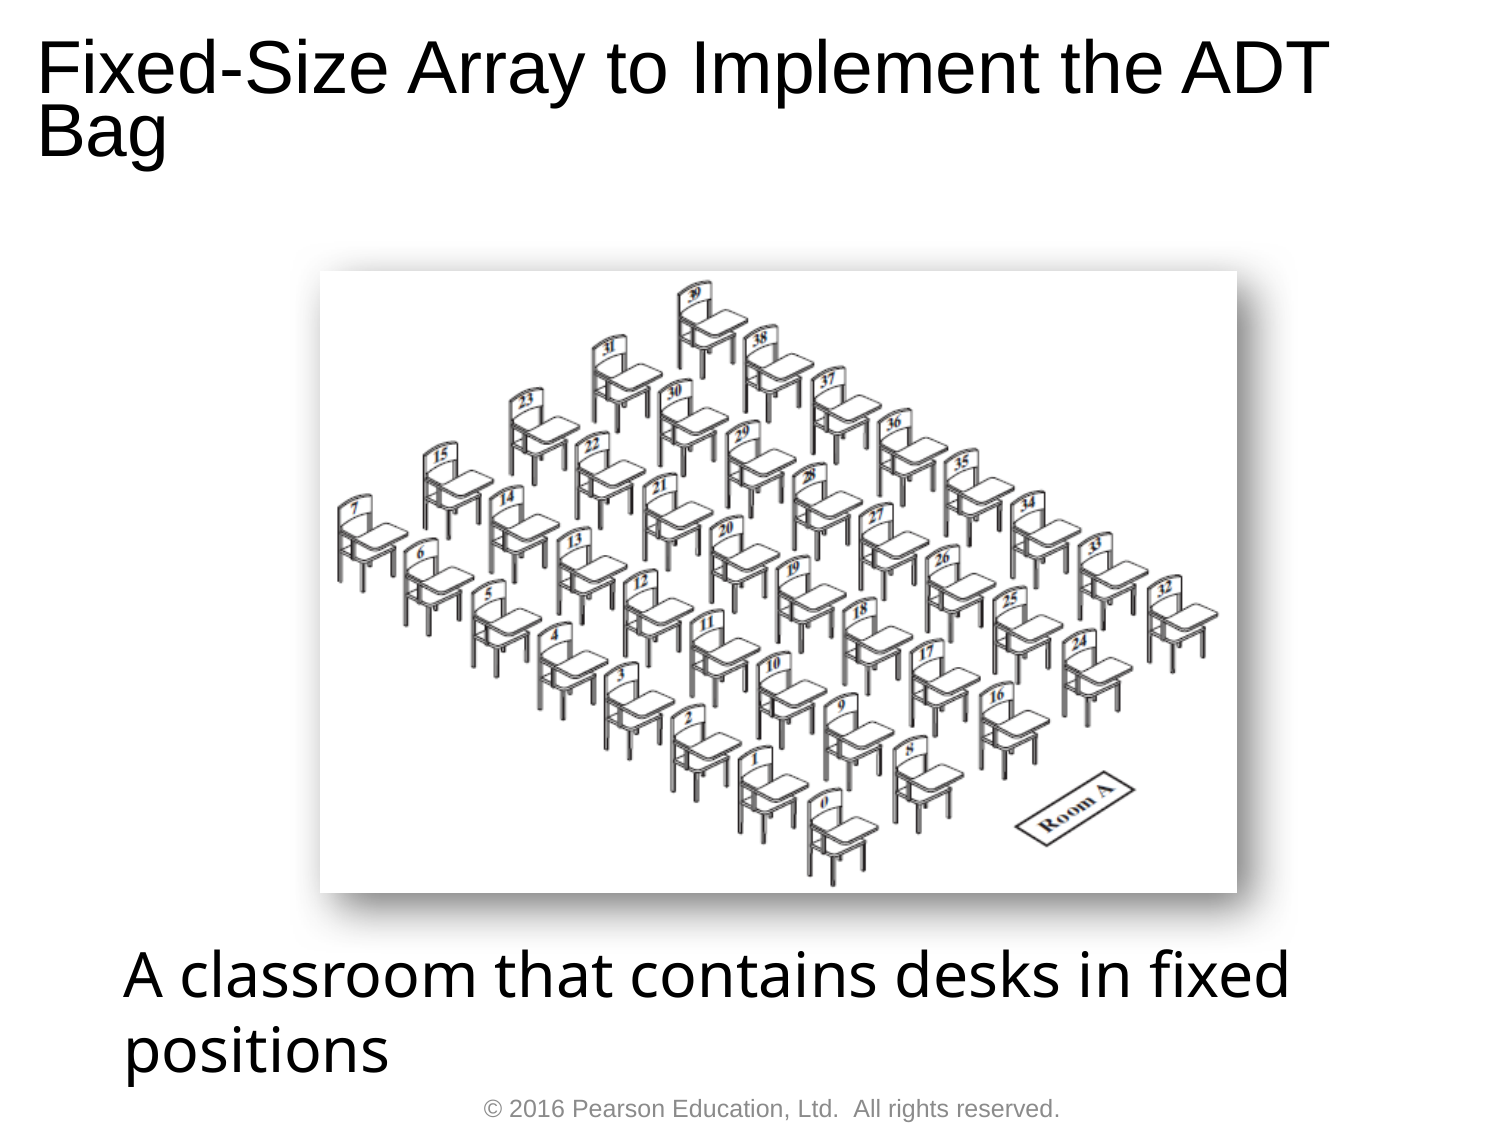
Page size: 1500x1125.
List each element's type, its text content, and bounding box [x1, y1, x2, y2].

list A classroom that contains desks in fixed positions [108, 927, 1482, 1044]
title Fixed-Size Array to Implement the ADT Bag [21, 81, 1446, 132]
text_box © 2016 Pearson Education, Ltd. All rights reserved. [112, 1077, 1434, 1125]
picture [320, 271, 1237, 893]
